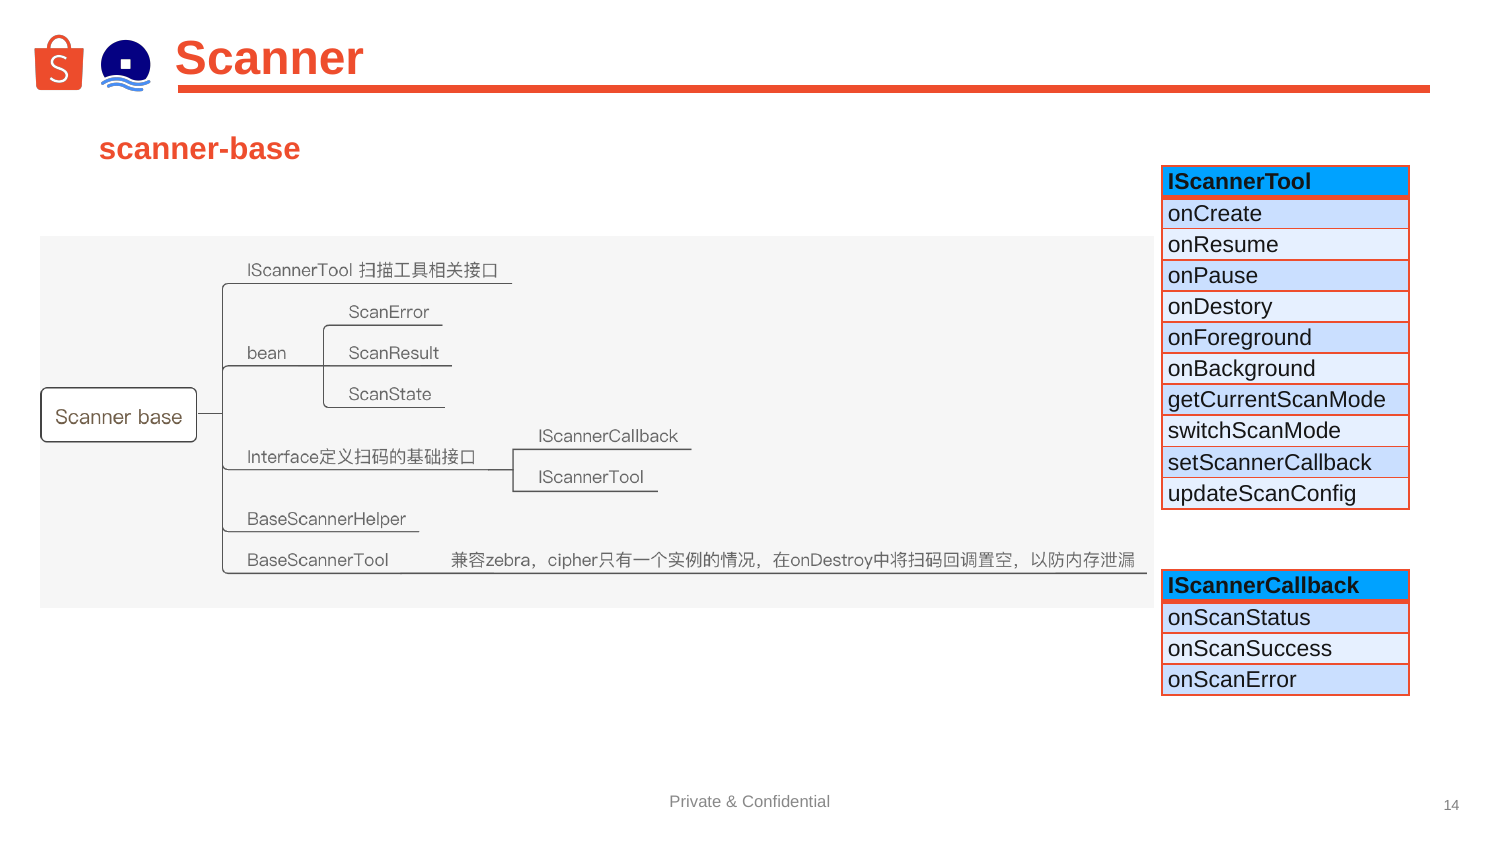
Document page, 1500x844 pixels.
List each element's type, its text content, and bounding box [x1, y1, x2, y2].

text_box scanner-base [98, 122, 371, 166]
table_cell onCreate [1163, 200, 1408, 228]
table_cell onDestory [1163, 292, 1408, 321]
table_cell onBackground [1163, 354, 1408, 383]
table_cell onScanSuccess [1163, 634, 1408, 663]
table_header IScannerCallback [1163, 571, 1408, 599]
title Scanner [171, 10, 1285, 101]
table_cell switchScanMode [1163, 416, 1408, 446]
table_cell getCurrentScanMode [1163, 385, 1408, 414]
table_cell onScanError [1163, 665, 1408, 694]
table_cell onPause [1163, 261, 1408, 290]
table_cell onScanStatus [1163, 604, 1408, 632]
picture [27, 30, 164, 94]
table_cell setScannerCallback [1163, 447, 1408, 477]
table_cell onResume [1163, 229, 1408, 259]
table_header IScannerTool [1163, 167, 1408, 195]
table_cell onForeground [1163, 323, 1408, 352]
picture [40, 236, 1154, 608]
table_cell updateScanConfig [1163, 478, 1408, 508]
